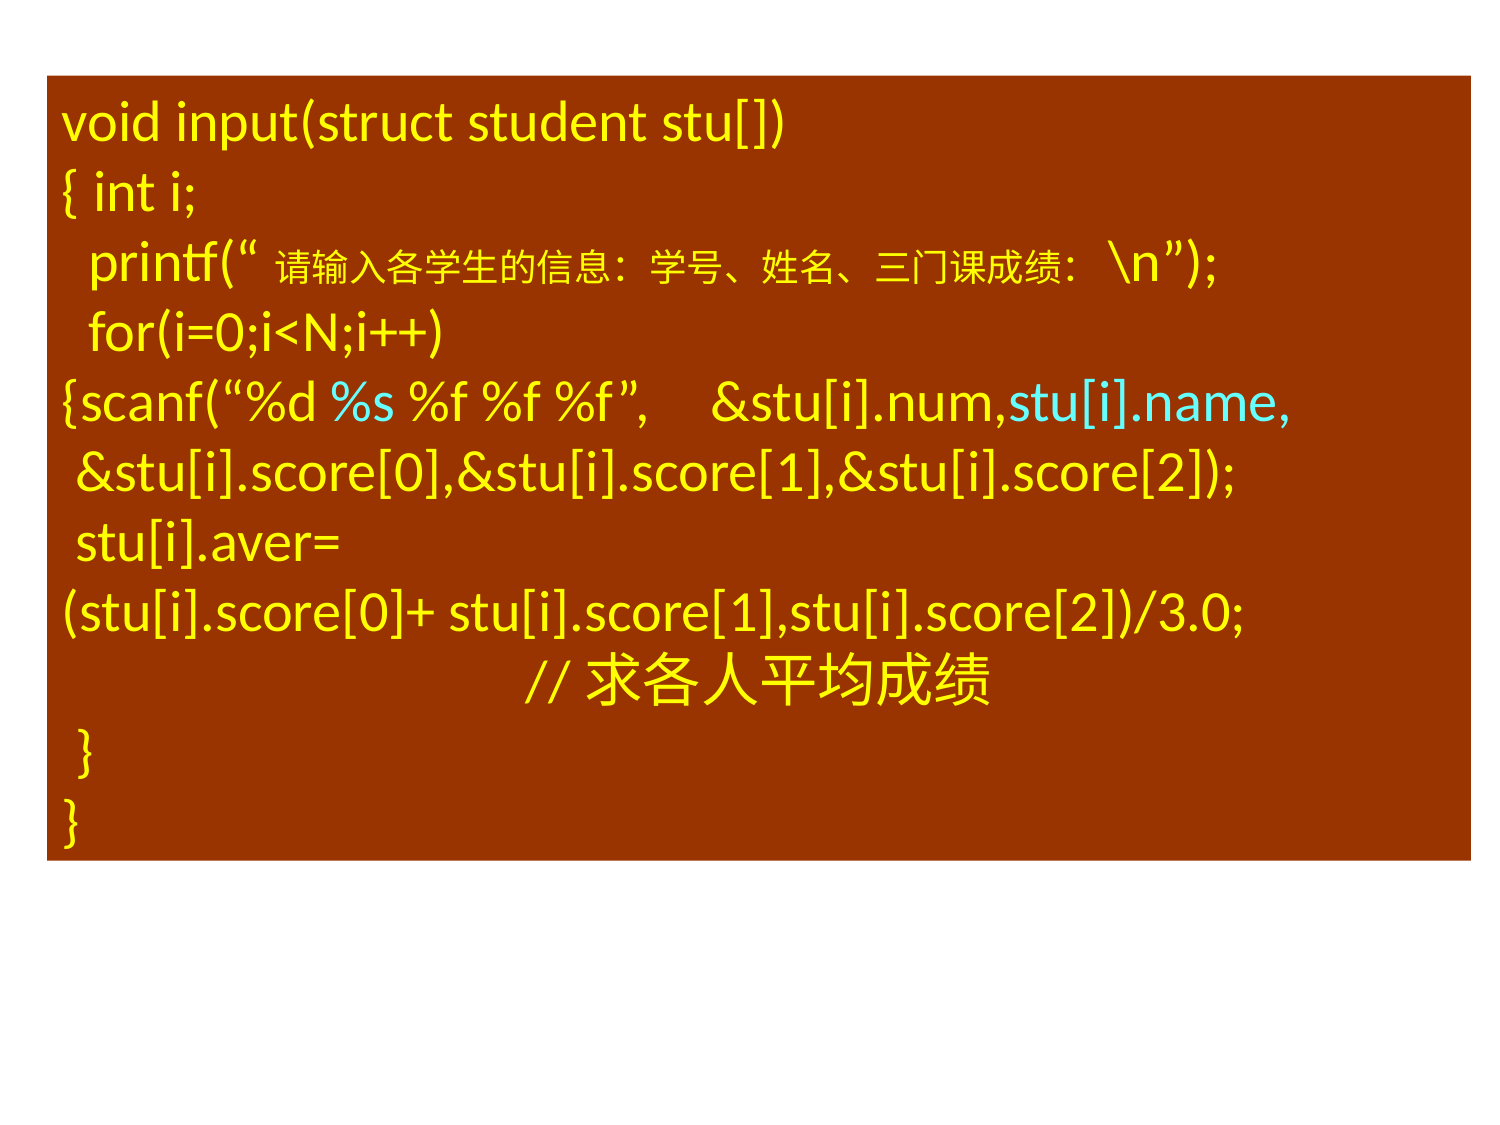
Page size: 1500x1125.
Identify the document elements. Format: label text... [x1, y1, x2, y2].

text_box void input(struct student stu[]) { int i; printf(“请输入各学生的信息：学号、姓名、三门课成绩：\n”); for(i=0;i<N;i++) {scanf(“%d %s %f %f %f”, &stu[i].num,stu[i].name, &stu[i].score[0],&stu[i].score[1],&stu[i].score[2]); stu[i].aver= (stu[i].score[0]+ stu[i].score[1],stu[i].score[2])/3.0; //求各人平均成绩 } } [47, 75, 1471, 861]
